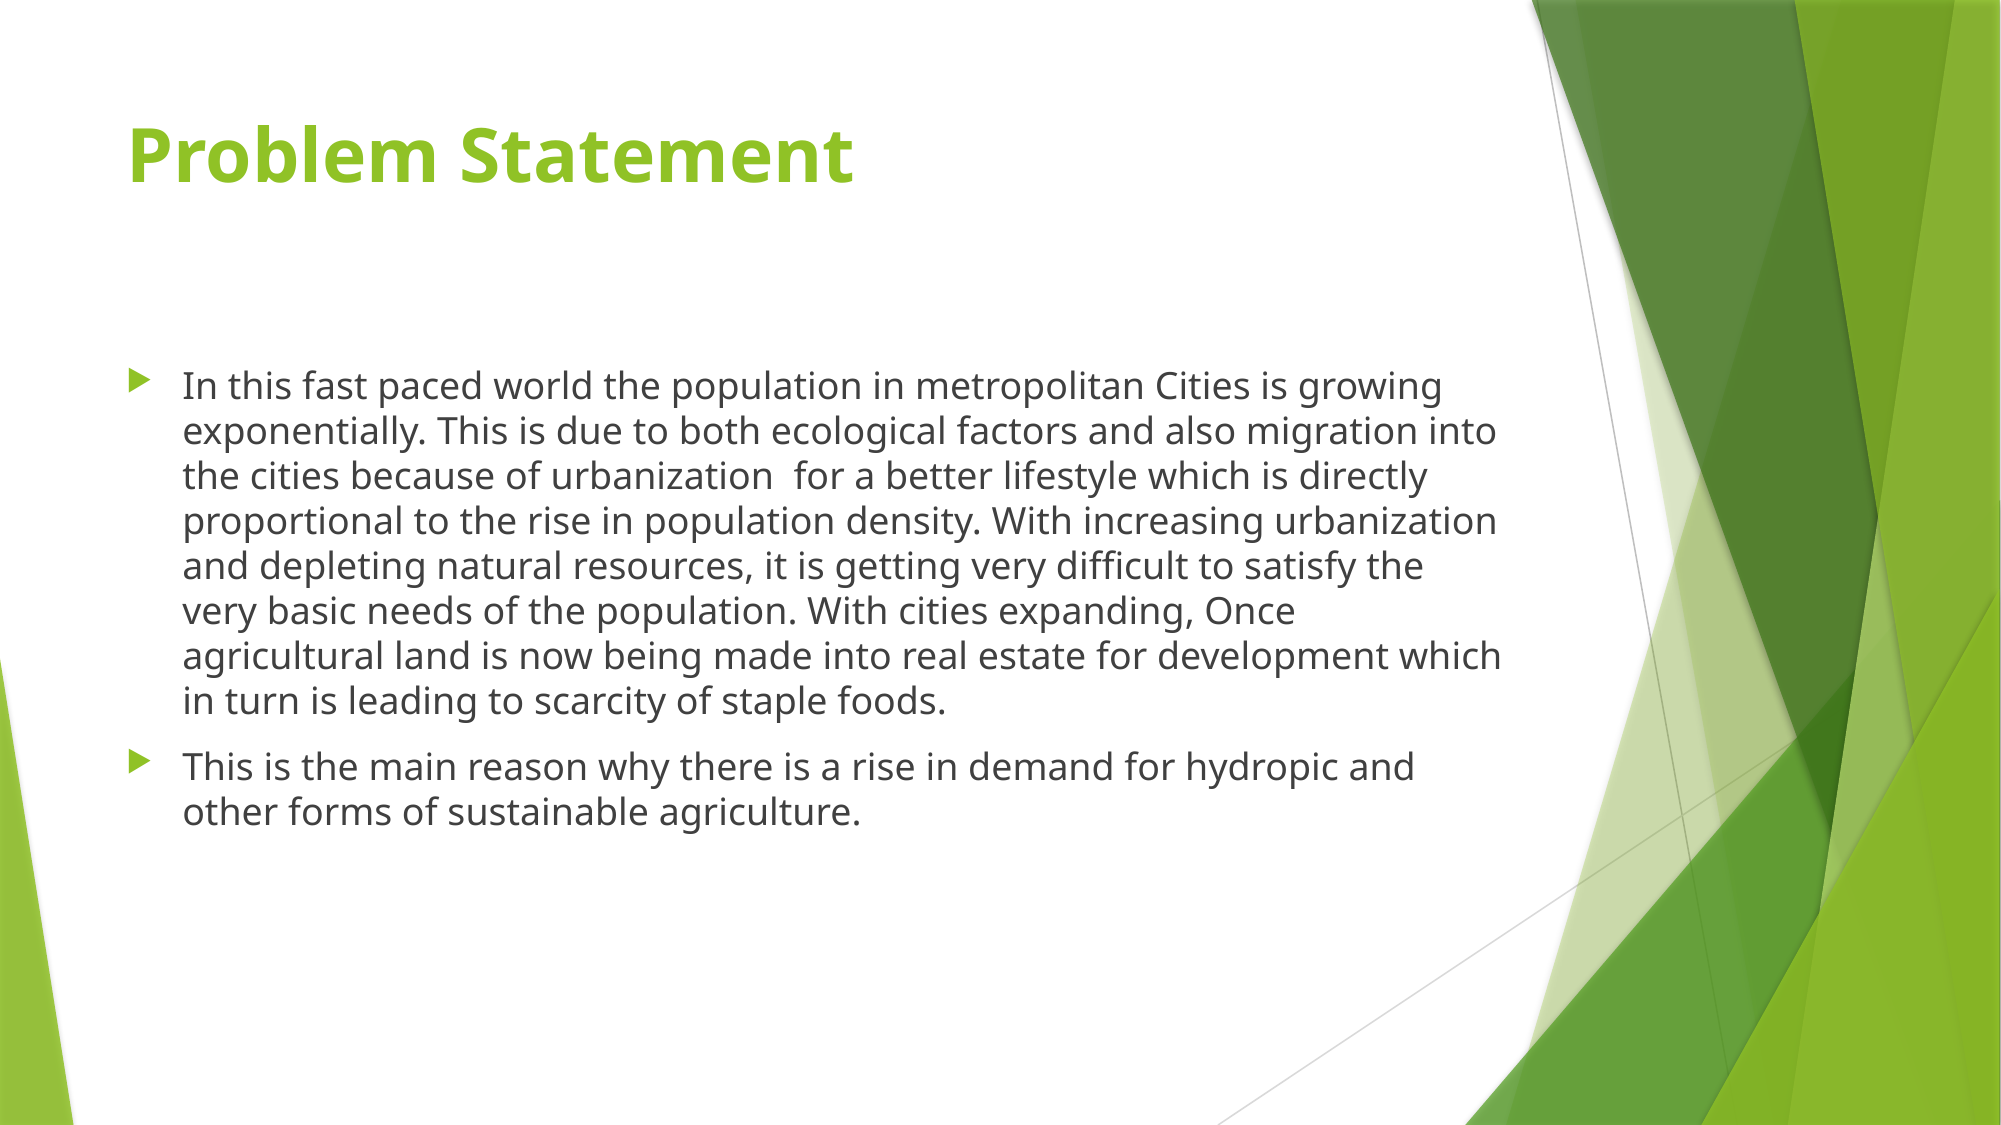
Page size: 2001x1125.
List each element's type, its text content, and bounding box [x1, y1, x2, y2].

title Problem Statement [111, 99, 1522, 317]
list In this fast paced world the population in metropolitan Cities is growing exponentially. This is due to both ecological factors and also migration into the cities because of urbanization for a better lifestyle which is directly proportional to the rise in population density. With increasing urbanization and depleting natural resources, it is getting very difficult to satisfy the very basic needs of the population. With cities expanding, Once agricultural land is now being made into real estate for development which in turn is leading to scarcity of staple foods. This is the main reason why there is a rise in demand for hydropic and other forms of sustainable agriculture. [111, 354, 1522, 992]
